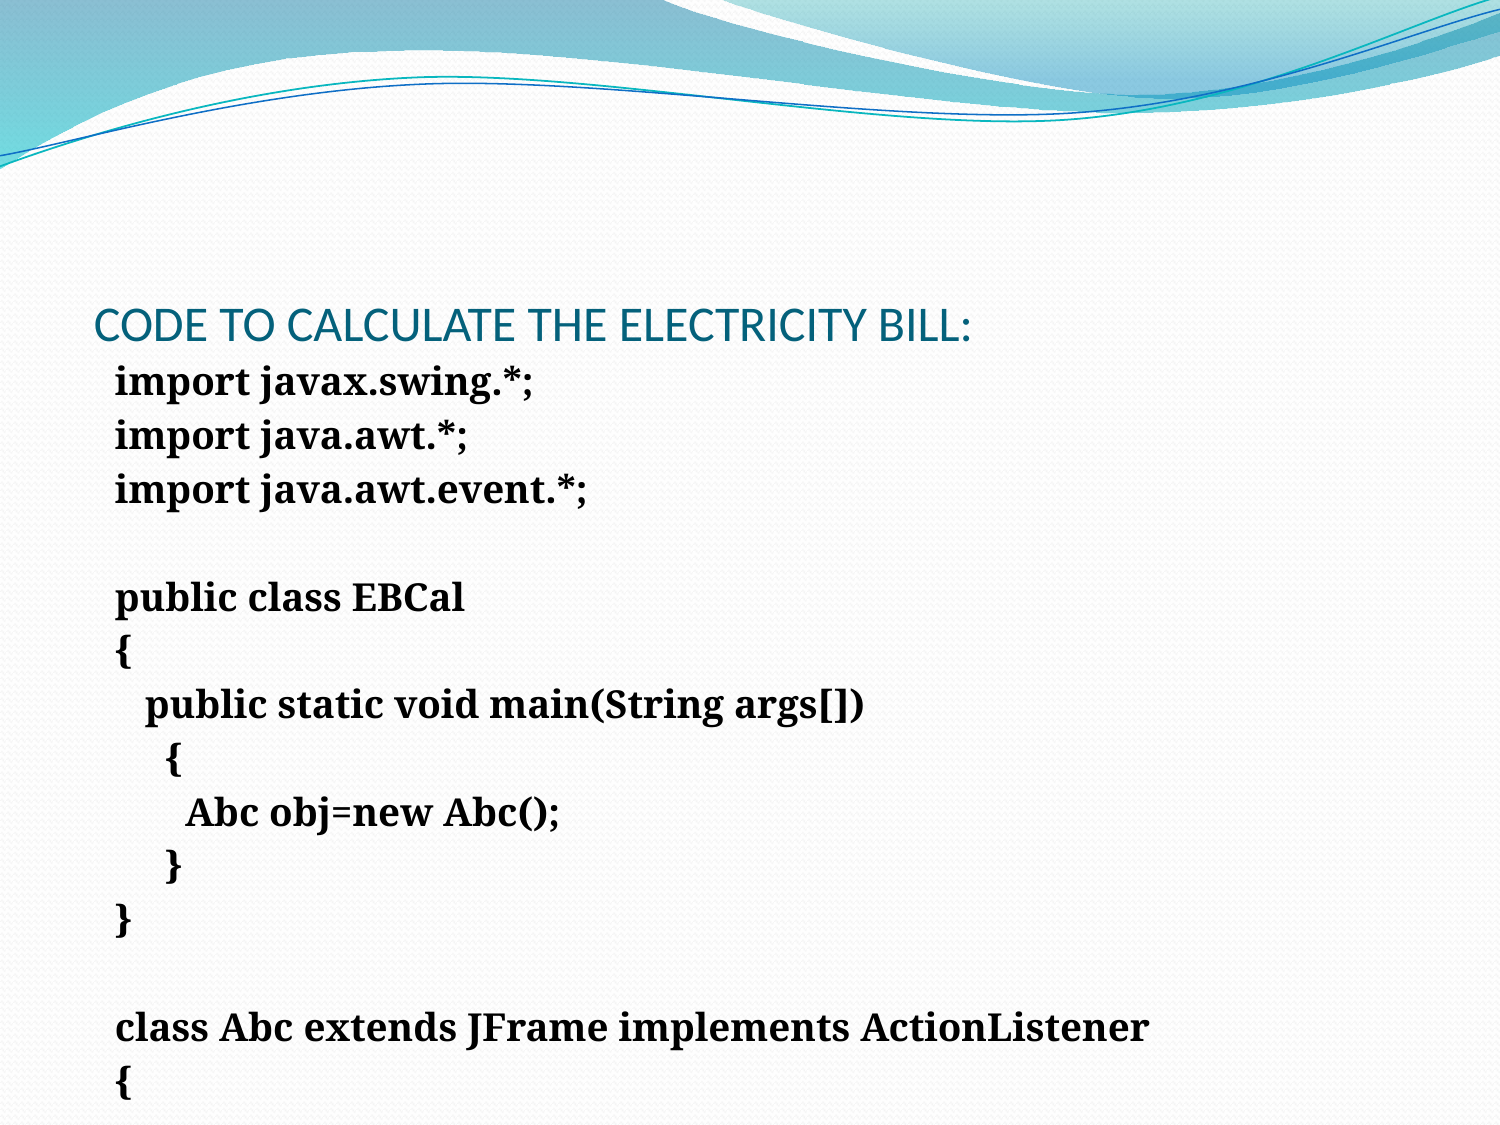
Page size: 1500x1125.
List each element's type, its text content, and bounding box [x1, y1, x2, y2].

list import javax.swing.*; import java.awt.*; import java.awt.event.*; public class EBCal { public static void main(String args[]) { Abc obj=new Abc(); } } class Abc extends JFrame implements ActionListener { [100, 349, 1451, 1125]
title CODE TO CALCULATE THE ELECTRICITY BILL: [93, 164, 1444, 352]
